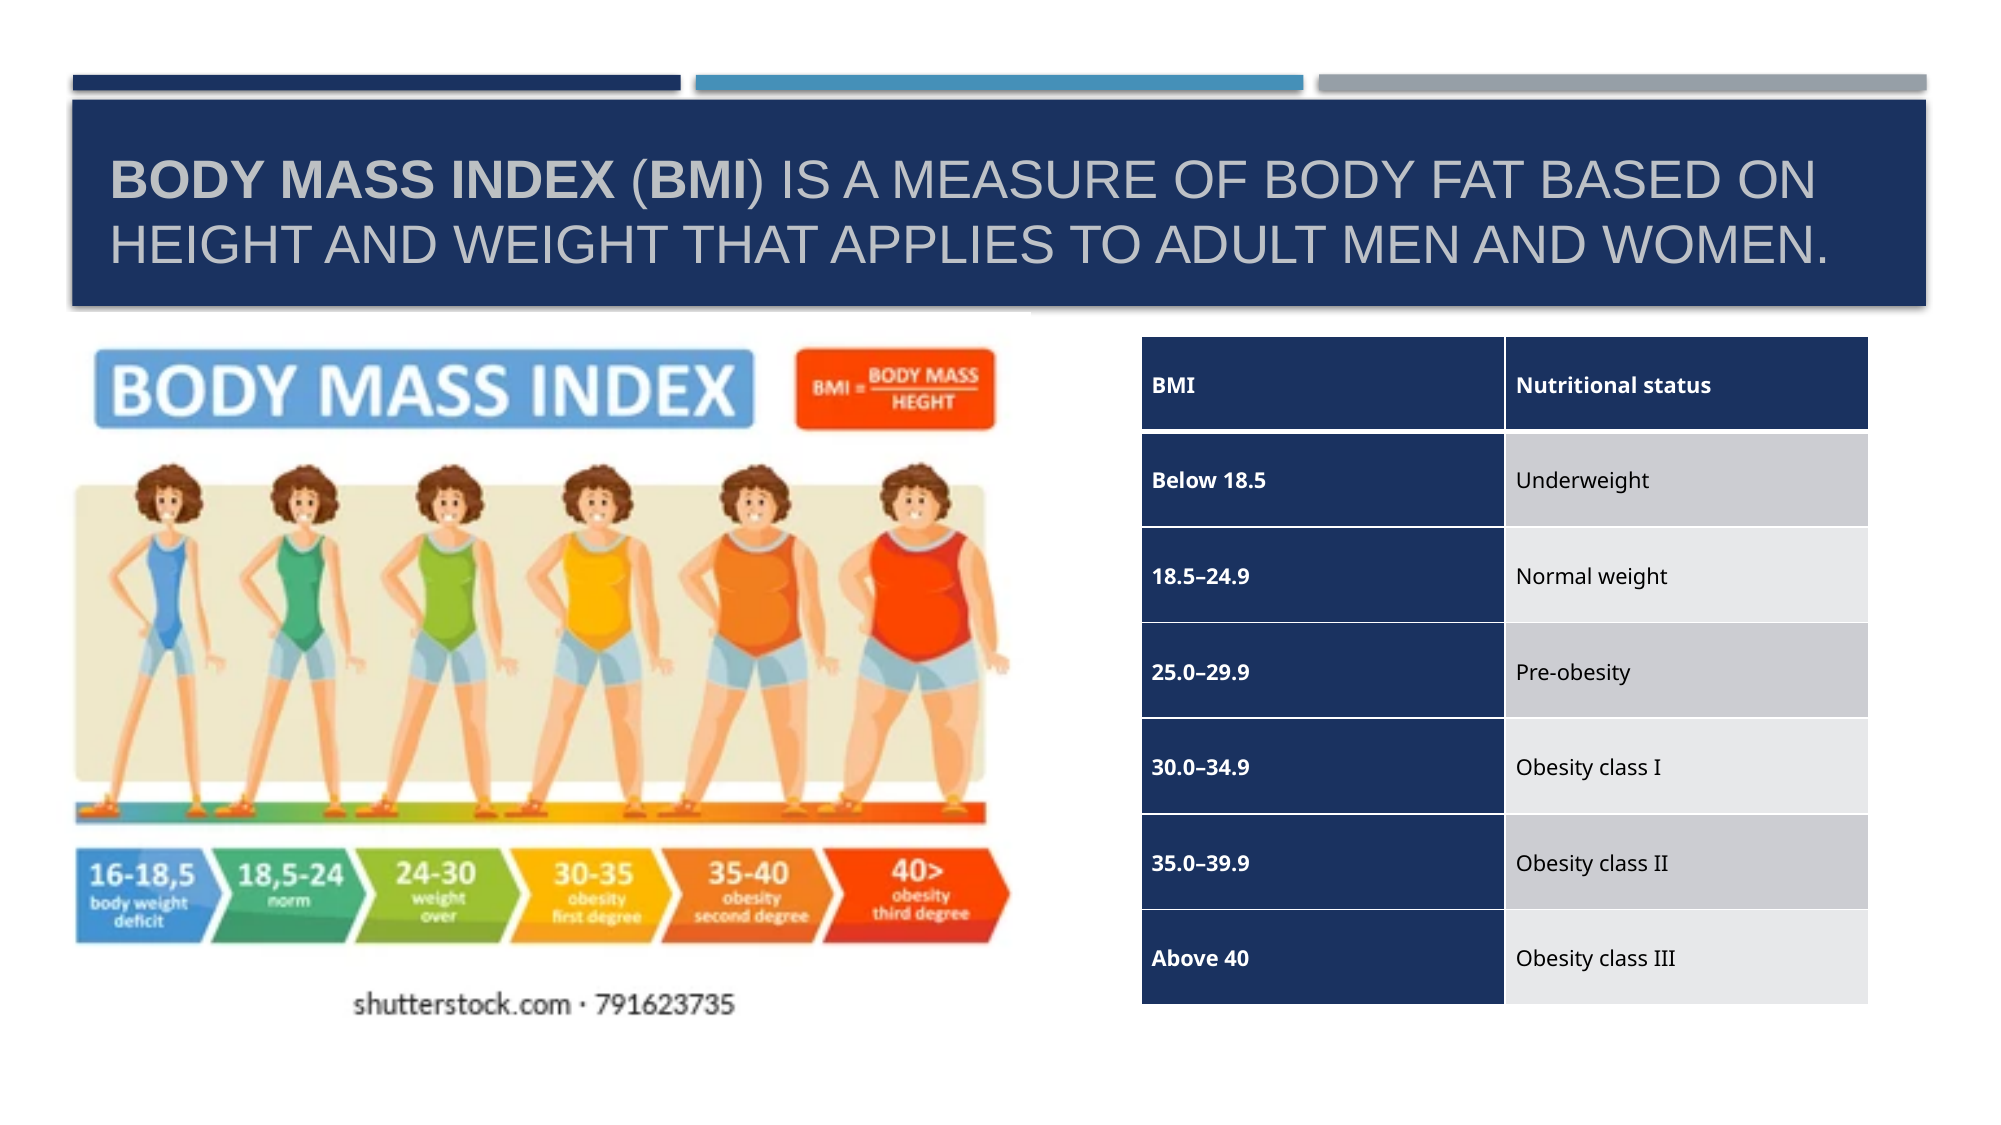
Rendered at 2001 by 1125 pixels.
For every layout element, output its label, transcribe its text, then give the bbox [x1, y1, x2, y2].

table_cell 30.0–34.9 [1142, 719, 1504, 813]
table_cell Pre-obesity [1506, 623, 1868, 717]
table_header Nutritional status [1506, 337, 1868, 429]
table_header BMI [1142, 337, 1504, 429]
table_cell Obesity class III [1506, 910, 1868, 1004]
table_cell 25.0–29.9 [1142, 623, 1504, 717]
picture [55, 311, 1031, 1029]
table_cell Obesity class II [1506, 815, 1868, 909]
table_cell 18.5–24.9 [1142, 528, 1504, 622]
table_cell 35.0–39.9 [1142, 815, 1504, 909]
title Body mass index (BMI) is a measure of body fat based on height and weight that applies to adult men and women. [94, 119, 1904, 282]
table_cell Underweight [1506, 434, 1868, 526]
table_cell Below 18.5 [1142, 434, 1504, 526]
table_cell Normal weight [1506, 528, 1868, 622]
table_cell Obesity class I [1506, 719, 1868, 813]
table_cell Above 40 [1142, 910, 1504, 1004]
